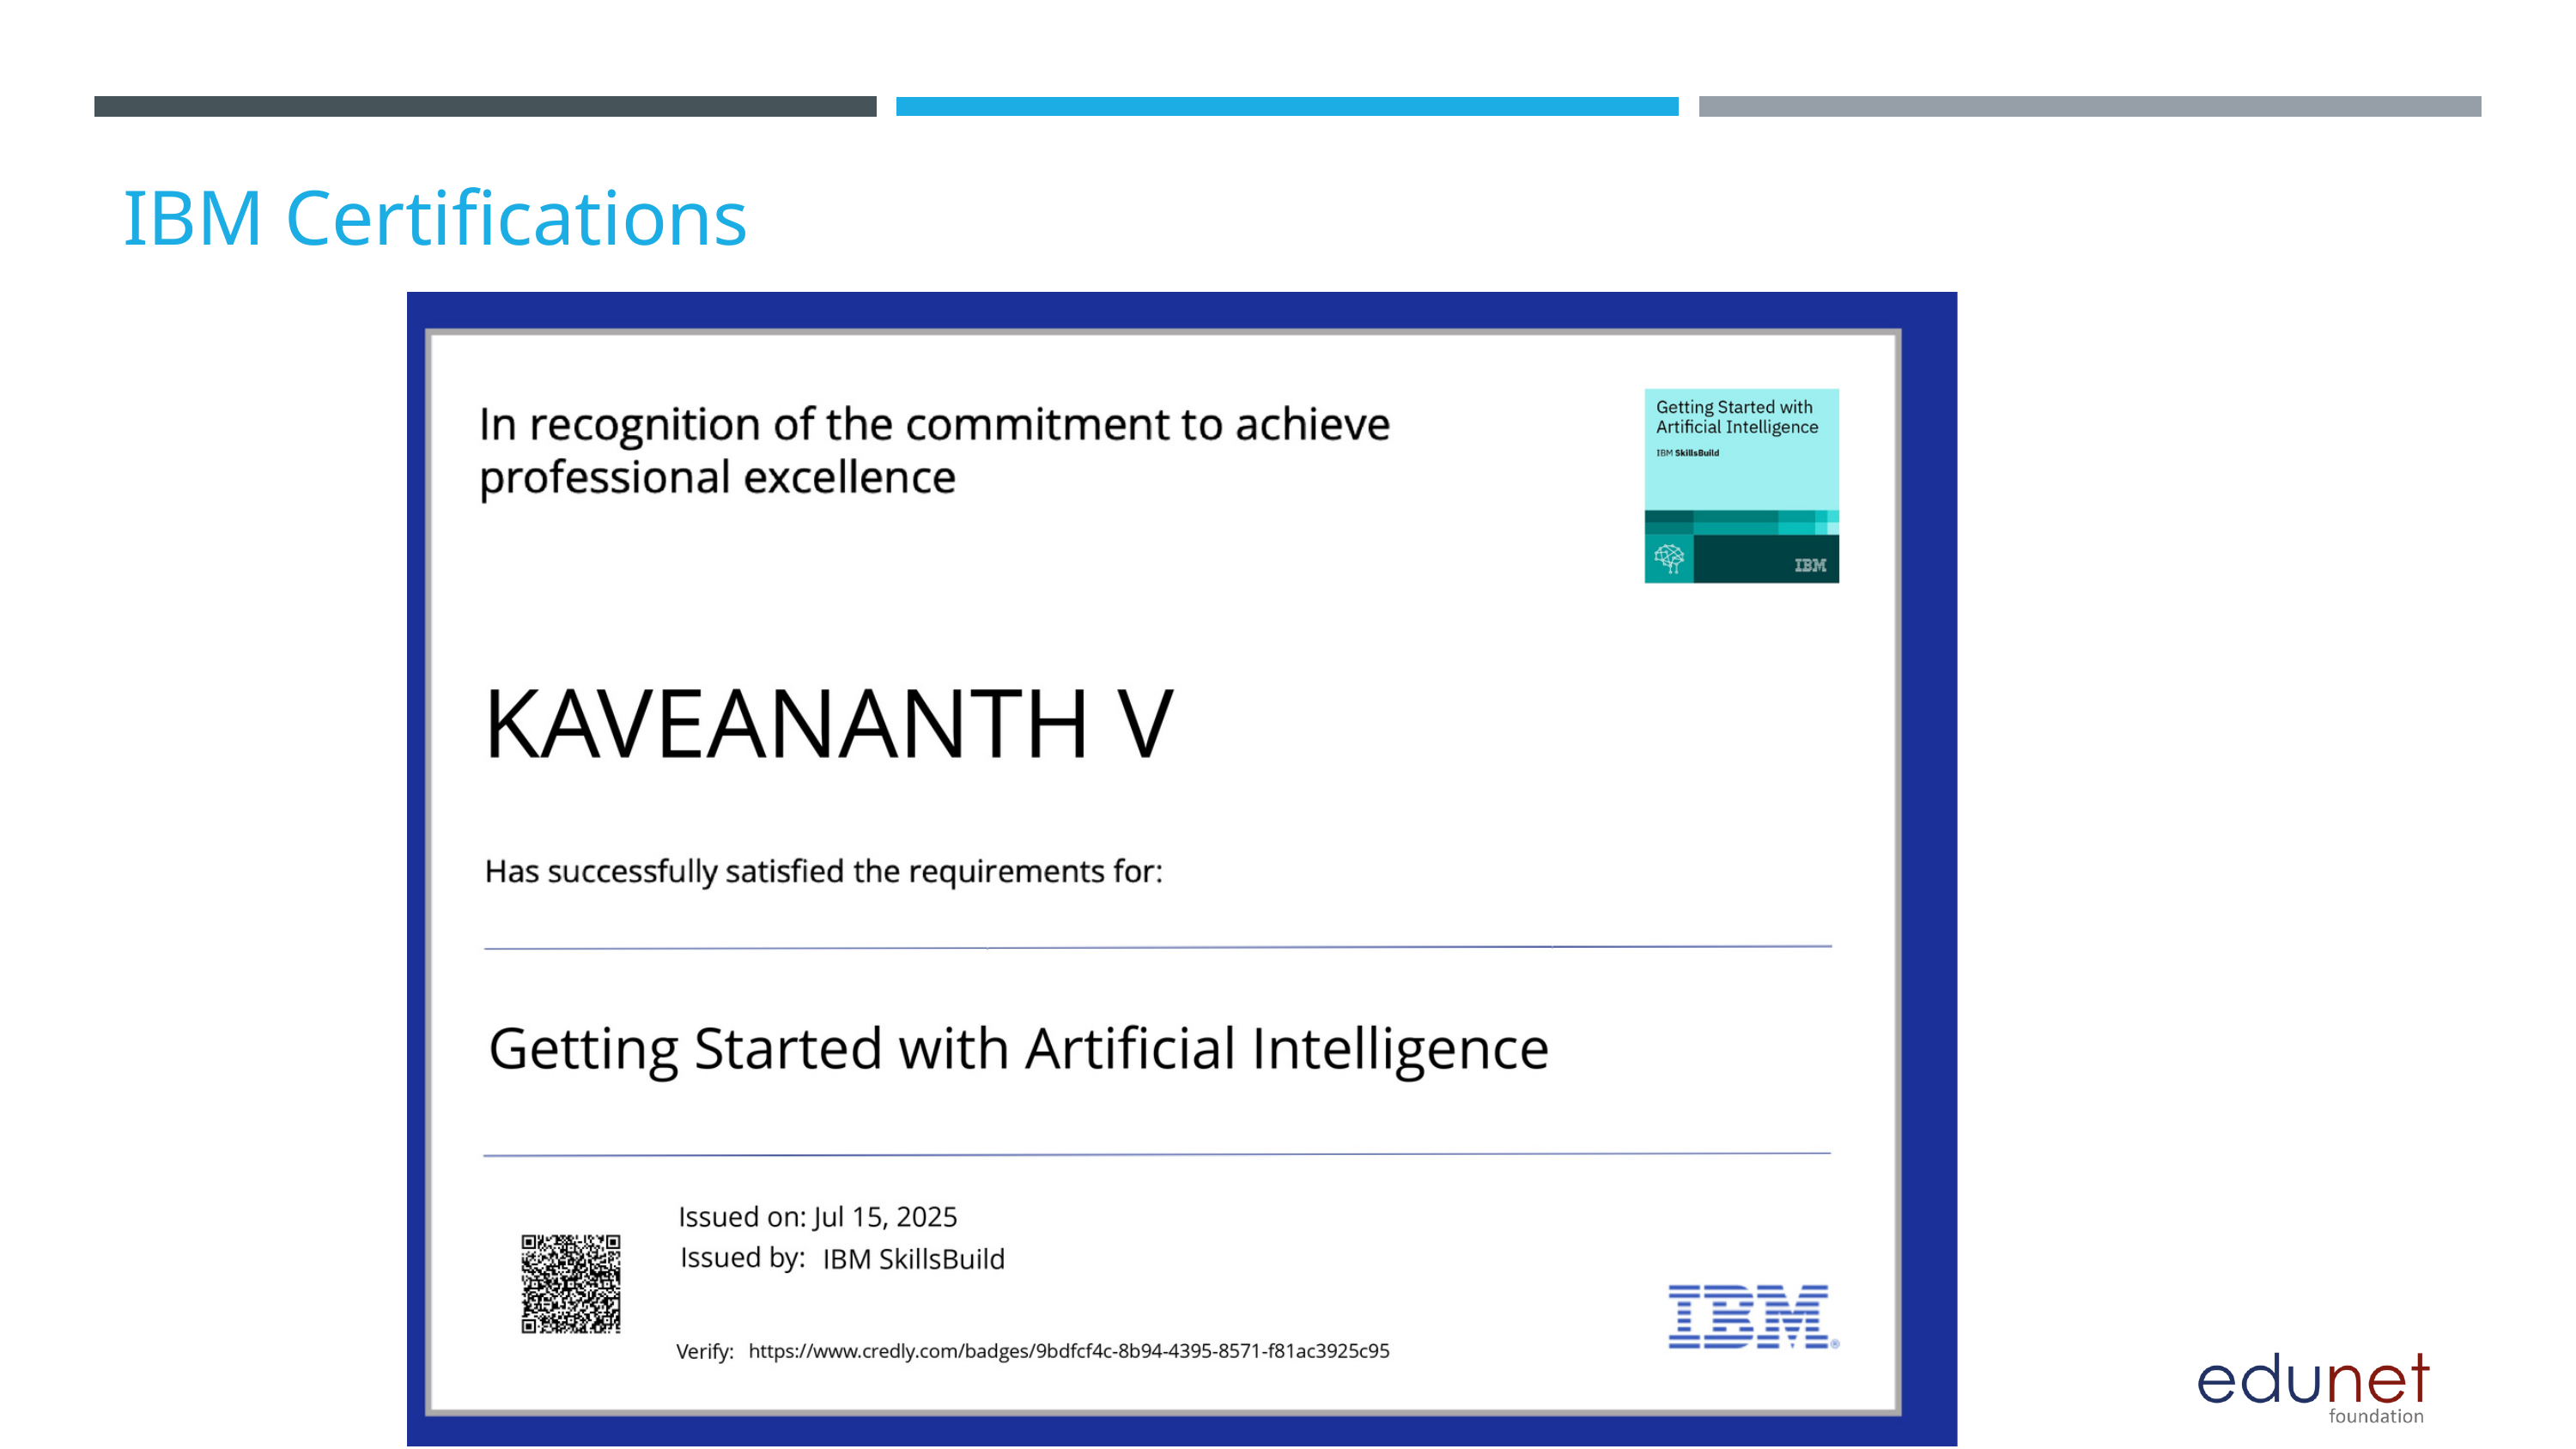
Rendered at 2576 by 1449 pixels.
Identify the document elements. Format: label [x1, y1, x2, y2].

text_box [1698, 95, 2482, 118]
text_box [407, 292, 1958, 1446]
text_box [2192, 1349, 2432, 1428]
text_box [94, 96, 878, 118]
text_box [122, 148, 2454, 261]
text_box [896, 96, 1680, 117]
